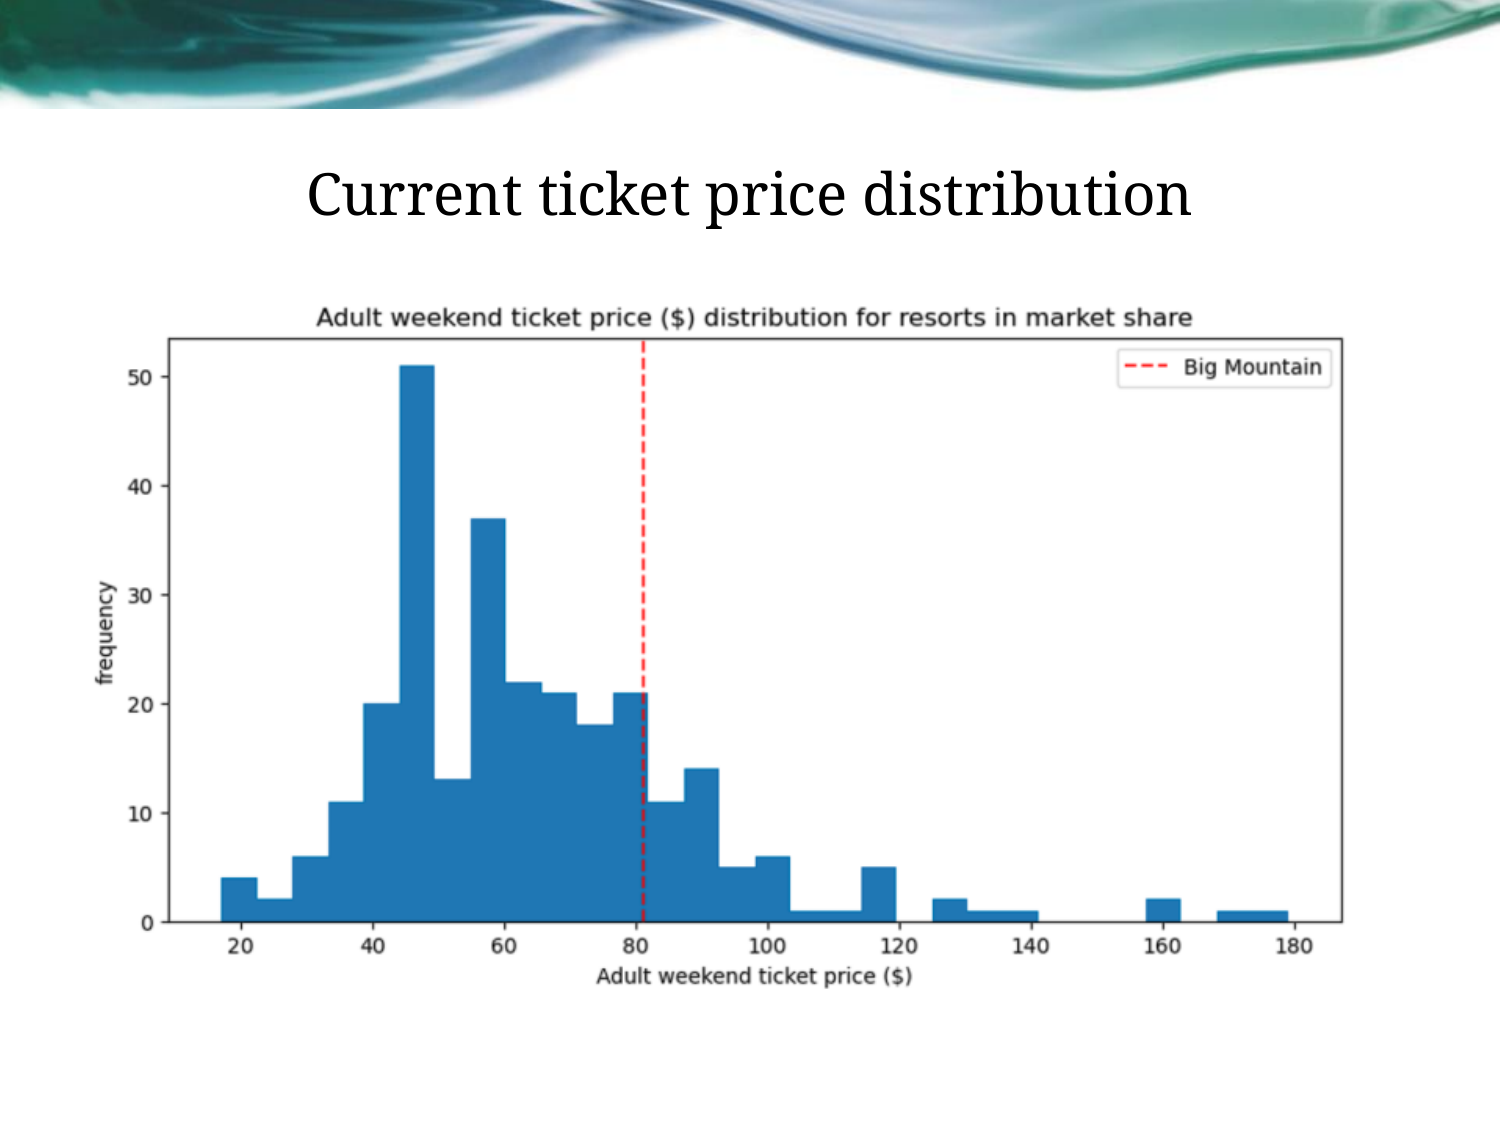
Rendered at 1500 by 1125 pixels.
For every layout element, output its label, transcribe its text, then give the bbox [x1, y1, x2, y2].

picture [0, 0, 1500, 109]
picture [74, 299, 1398, 1001]
title Current ticket price distribution [75, 149, 1425, 300]
